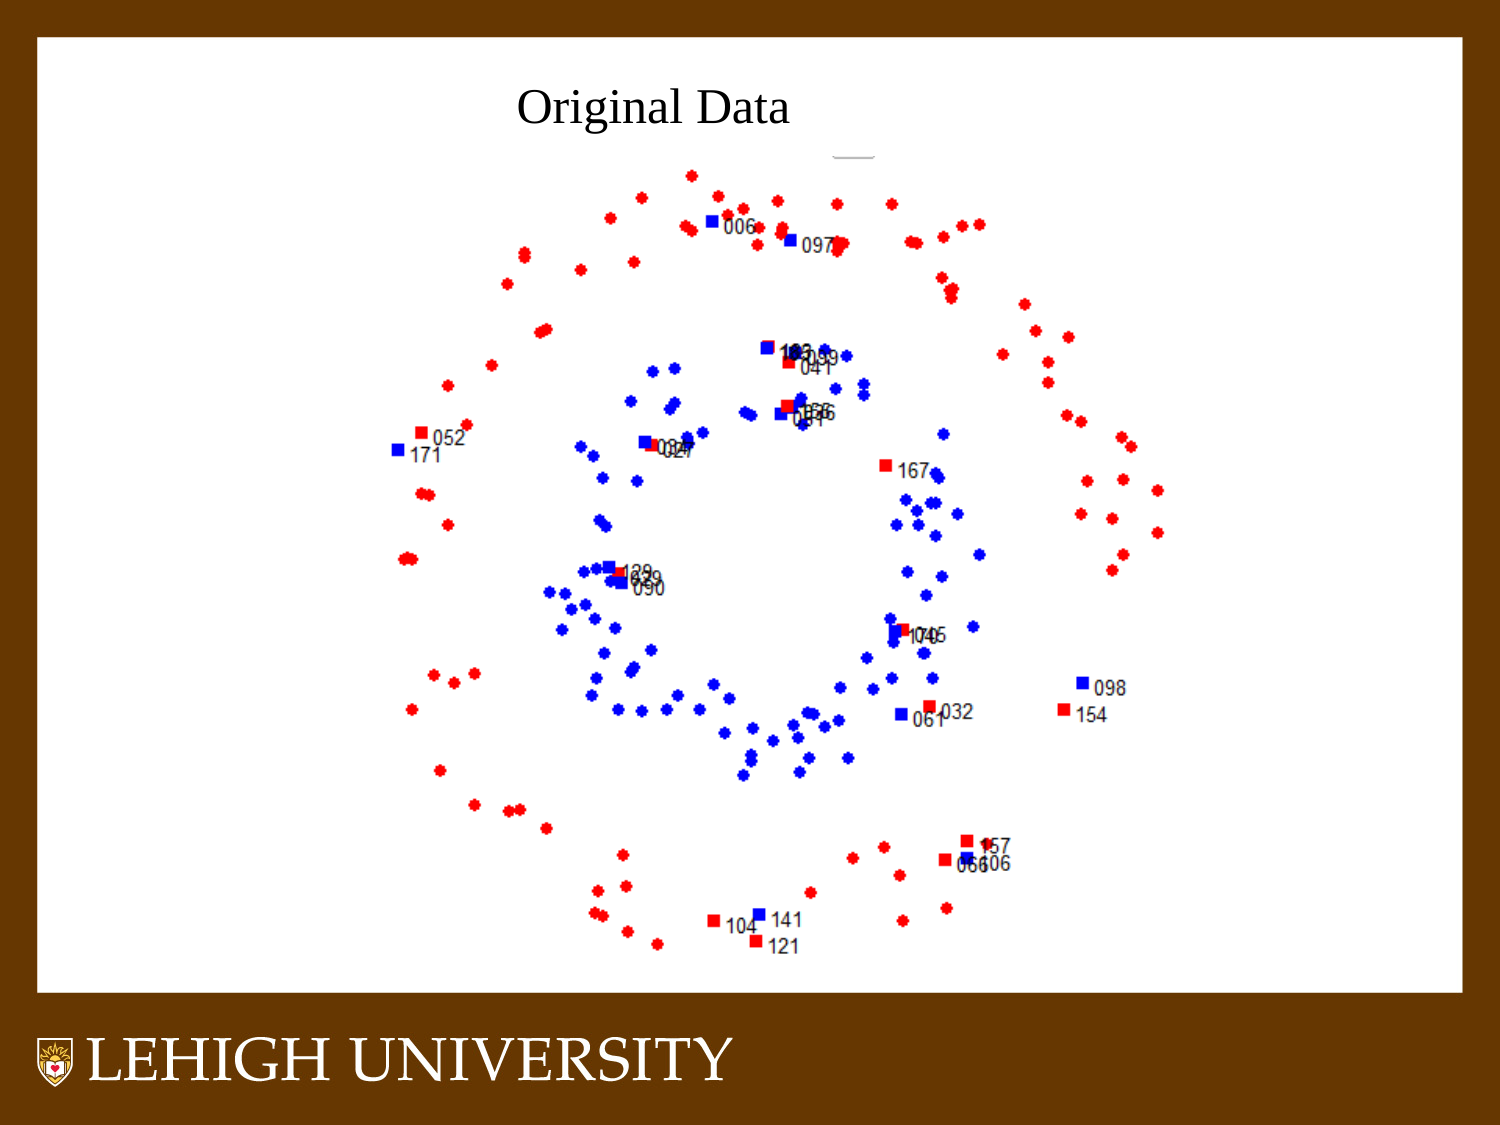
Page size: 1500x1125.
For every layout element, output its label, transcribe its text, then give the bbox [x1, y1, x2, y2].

text_box Original Data [501, 66, 1118, 142]
picture [0, 0, 1500, 1125]
